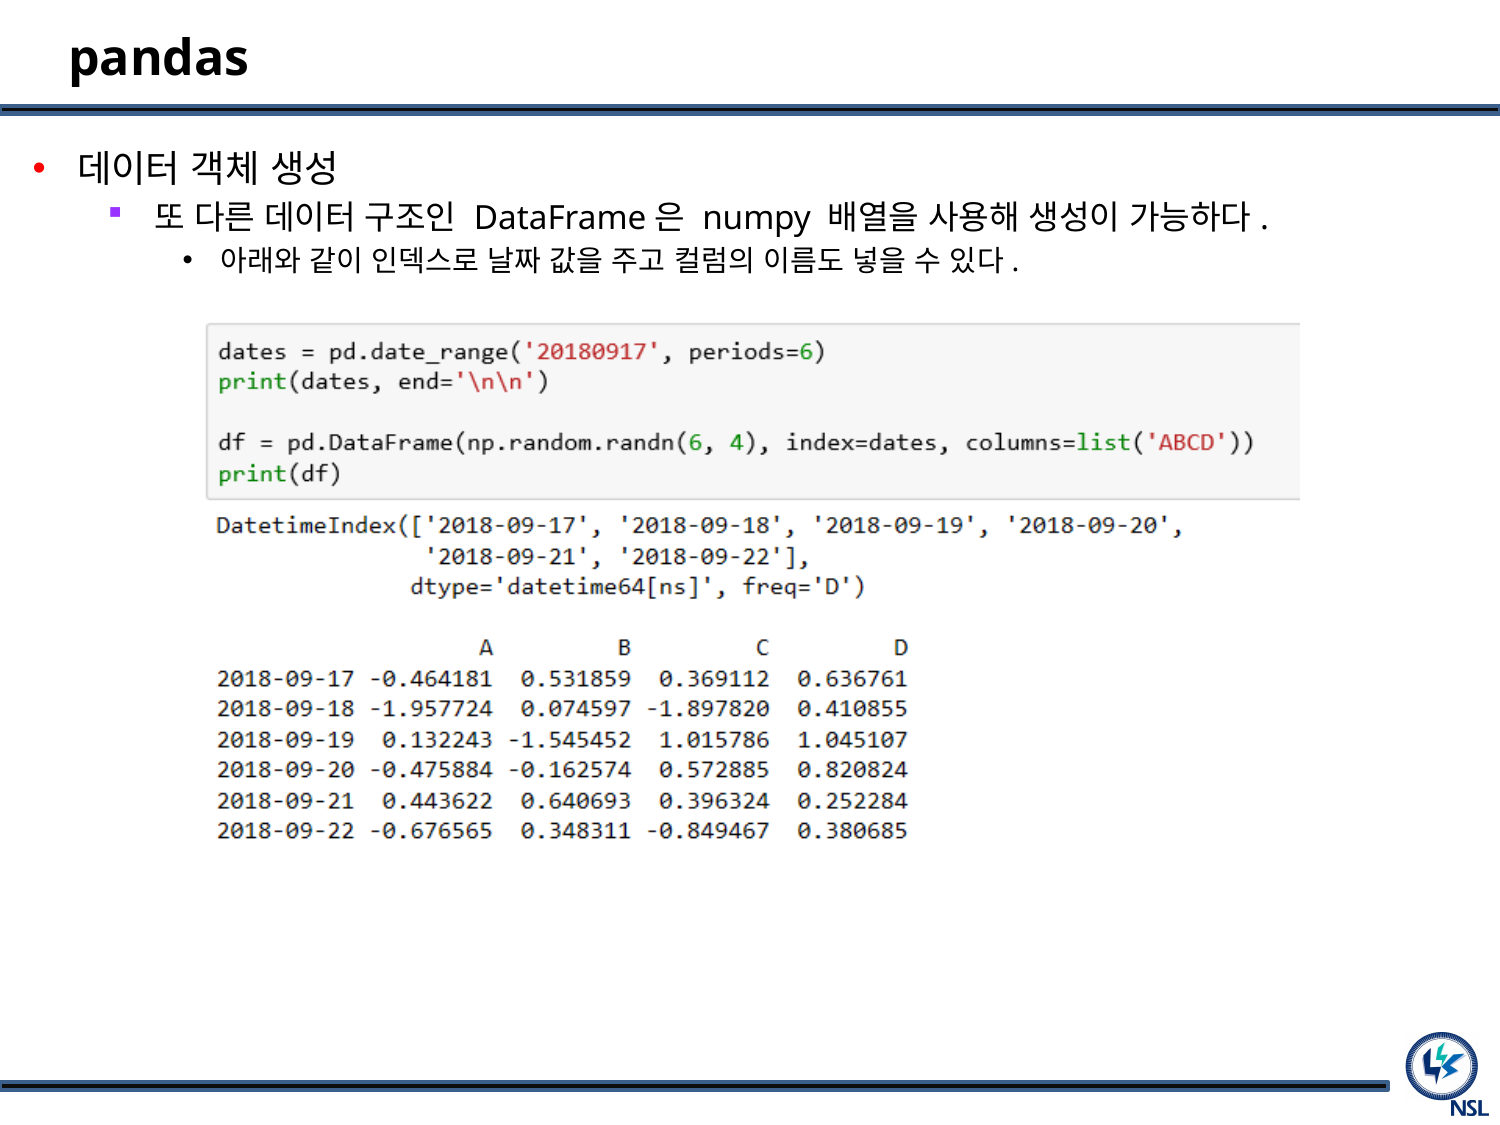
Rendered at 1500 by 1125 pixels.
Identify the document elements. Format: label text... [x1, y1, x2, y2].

picture [199, 314, 1301, 848]
title pandas [53, 7, 1489, 103]
picture [1404, 1067, 1489, 1116]
list 데이터 객체 생성 또 다른 데이터 구조인 DataFrame은 numpy 배열을 사용해 생성이 가능하다. 아래와 같이 인덱스로 날짜 값을 주고 컬럼의 이름도 넣을 수 있다. [17, 137, 1479, 1067]
